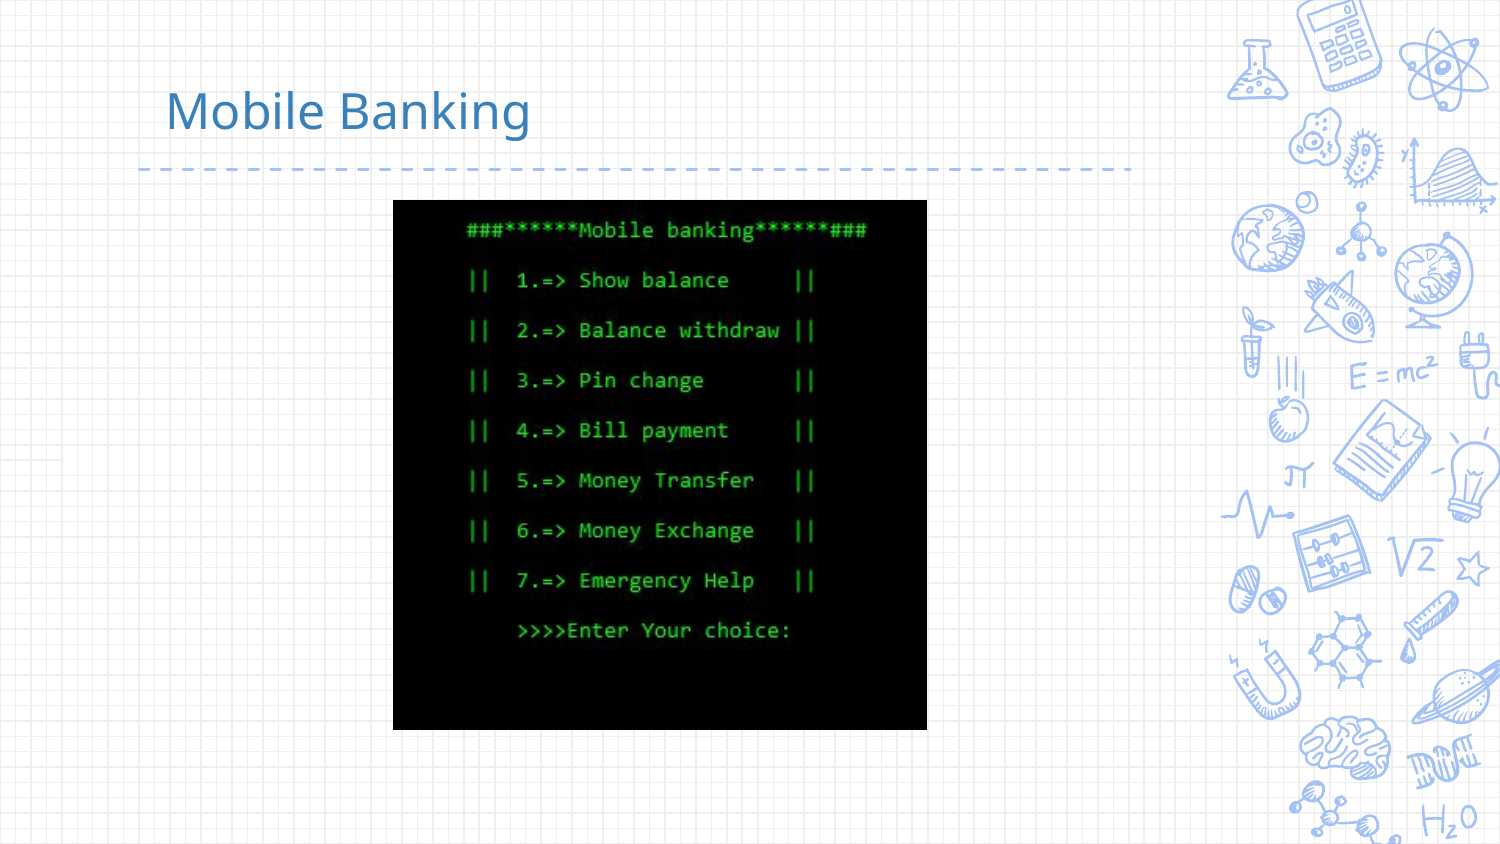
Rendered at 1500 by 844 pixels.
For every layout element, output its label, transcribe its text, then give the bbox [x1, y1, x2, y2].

text_box Mobile Banking [150, 72, 637, 148]
picture [393, 199, 927, 731]
